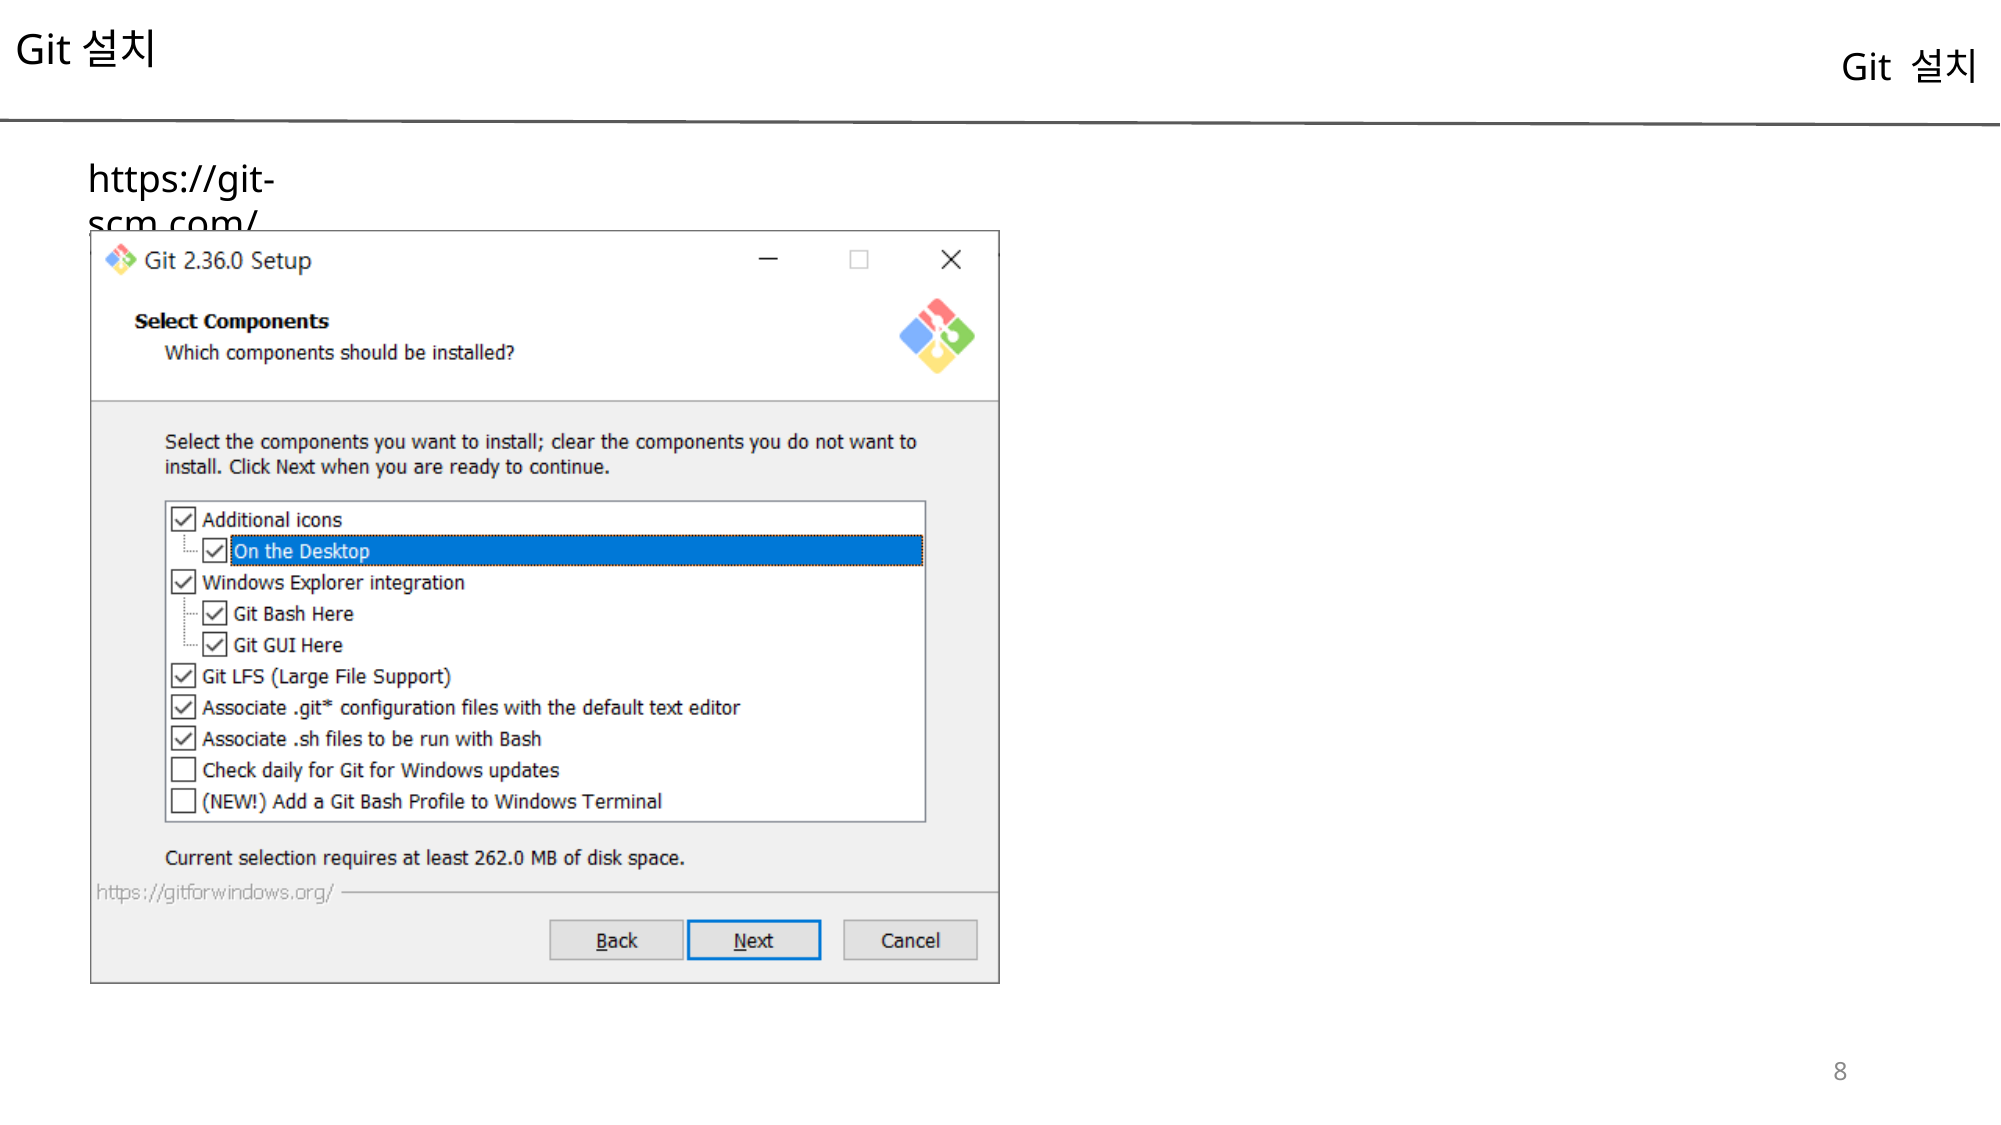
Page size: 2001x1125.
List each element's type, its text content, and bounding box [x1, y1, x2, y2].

text_box https://git-scm.com/ [72, 147, 452, 253]
title Git설치 [0, 0, 780, 103]
picture [90, 229, 1001, 984]
text_box Git 설치 [1425, 17, 1995, 117]
slide_number ‹#› [1412, 1042, 1863, 1103]
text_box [0, 120, 2000, 125]
